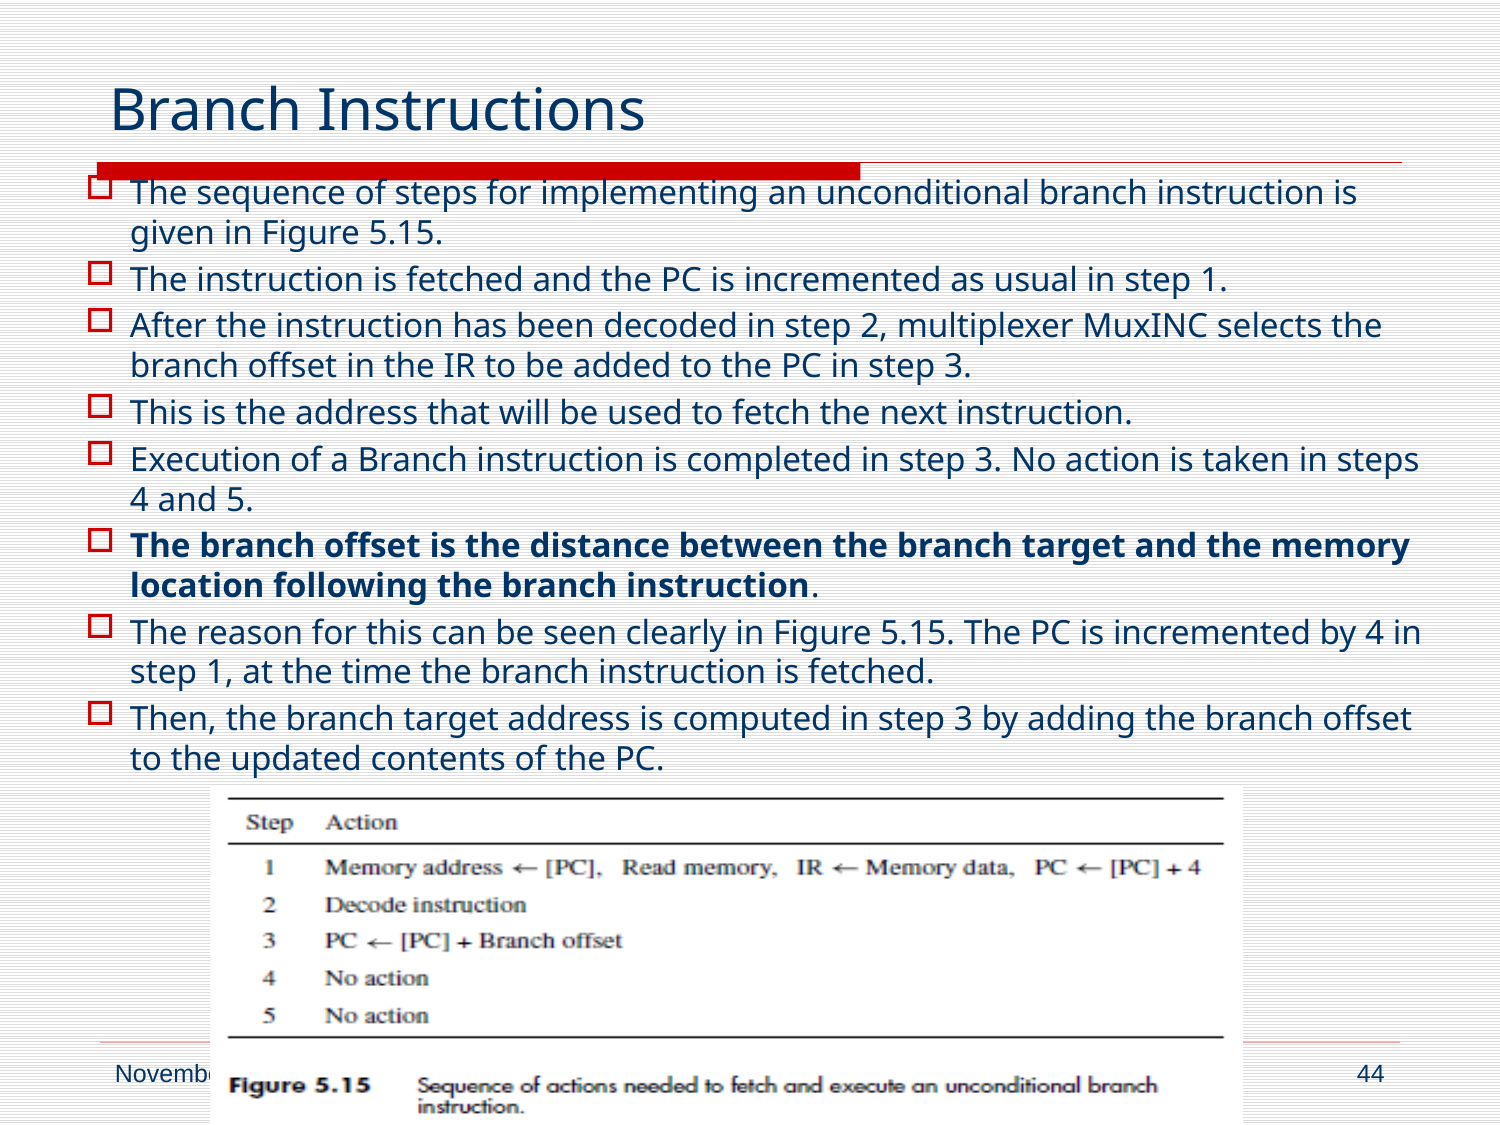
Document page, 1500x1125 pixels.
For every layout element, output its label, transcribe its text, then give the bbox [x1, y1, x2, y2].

list The sequence of steps for implementing an unconditional branch instruction is given in Figure 5.15. The instruction is fetched and the PC is incremented as usual in step 1. After the instruction has been decoded in step 2, multiplexer MuxINC selects the branch offset in the IR to be added to the PC in step 3. This is the address that will be used to fetch the next instruction. Execution of a Branch instruction is completed in step 3. No action is taken in steps 4 and 5. The branch offset is the distance between the branch target and the memory location following the branch instruction. The reason for this can be seen clearly in Figure 5.15. The PC is incremented by 4 in step 1, at the time the branch instruction is fetched. Then, the branch target address is computed in step 3 by adding the branch offset to the updated contents of the PC. [70, 164, 1465, 1025]
title Branch Instructions [94, 46, 1407, 150]
slide_number 44 [1246, 1049, 1401, 1103]
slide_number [99, 1049, 205, 1103]
picture [210, 784, 1243, 1125]
